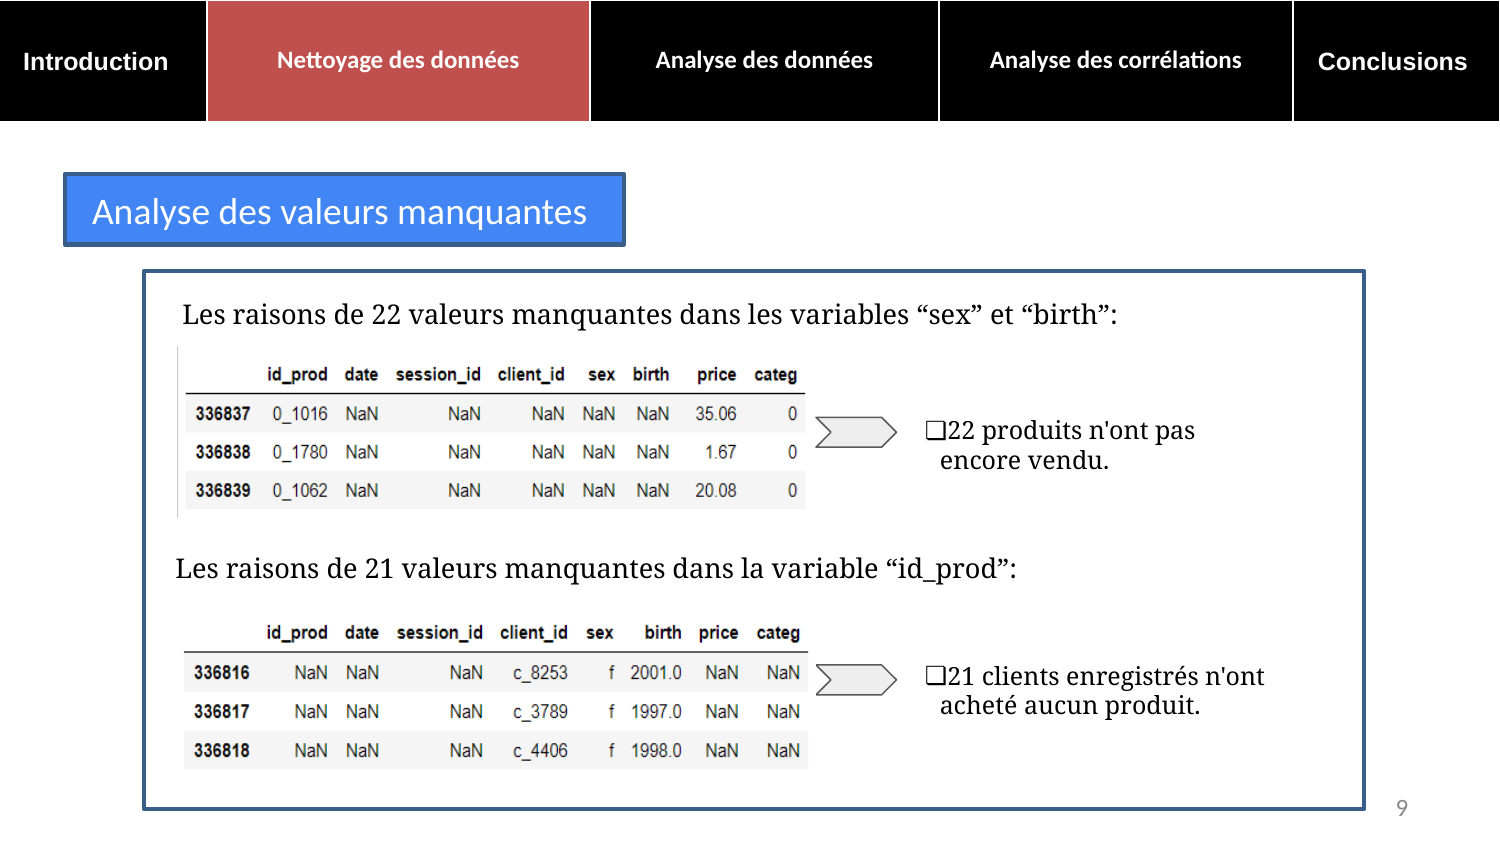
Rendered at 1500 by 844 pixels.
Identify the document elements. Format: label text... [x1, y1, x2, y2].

table_header Conclusions [1294, 1, 1499, 121]
table_header Analyse des données [591, 1, 938, 121]
text_box Les raisons de 21 valeurs manquantes dans la variable “id_prod”: [160, 536, 1095, 599]
text_box [818, 417, 897, 448]
text_box Analyse des valeurs manquantes [64, 173, 624, 245]
text_box 22 produits n'ont pas encore vendu. [910, 399, 1294, 490]
text_box 21 clients enregistrés n'ont acheté aucun produit. [909, 645, 1330, 736]
text_box Les raisons de 22 valeurs manquantes dans les variables “sex” et “birth”: [160, 282, 1186, 345]
text_box [146, 282, 1362, 799]
text_box [143, 271, 1365, 809]
table_header Analyse des corrélations [940, 1, 1292, 121]
picture [177, 346, 814, 518]
table_header Introduction [0, 1, 206, 121]
table_header Nettoyage des données [208, 1, 589, 121]
text_box ‹#› [1073, 784, 1424, 830]
picture [174, 605, 817, 777]
text_box [821, 664, 897, 695]
